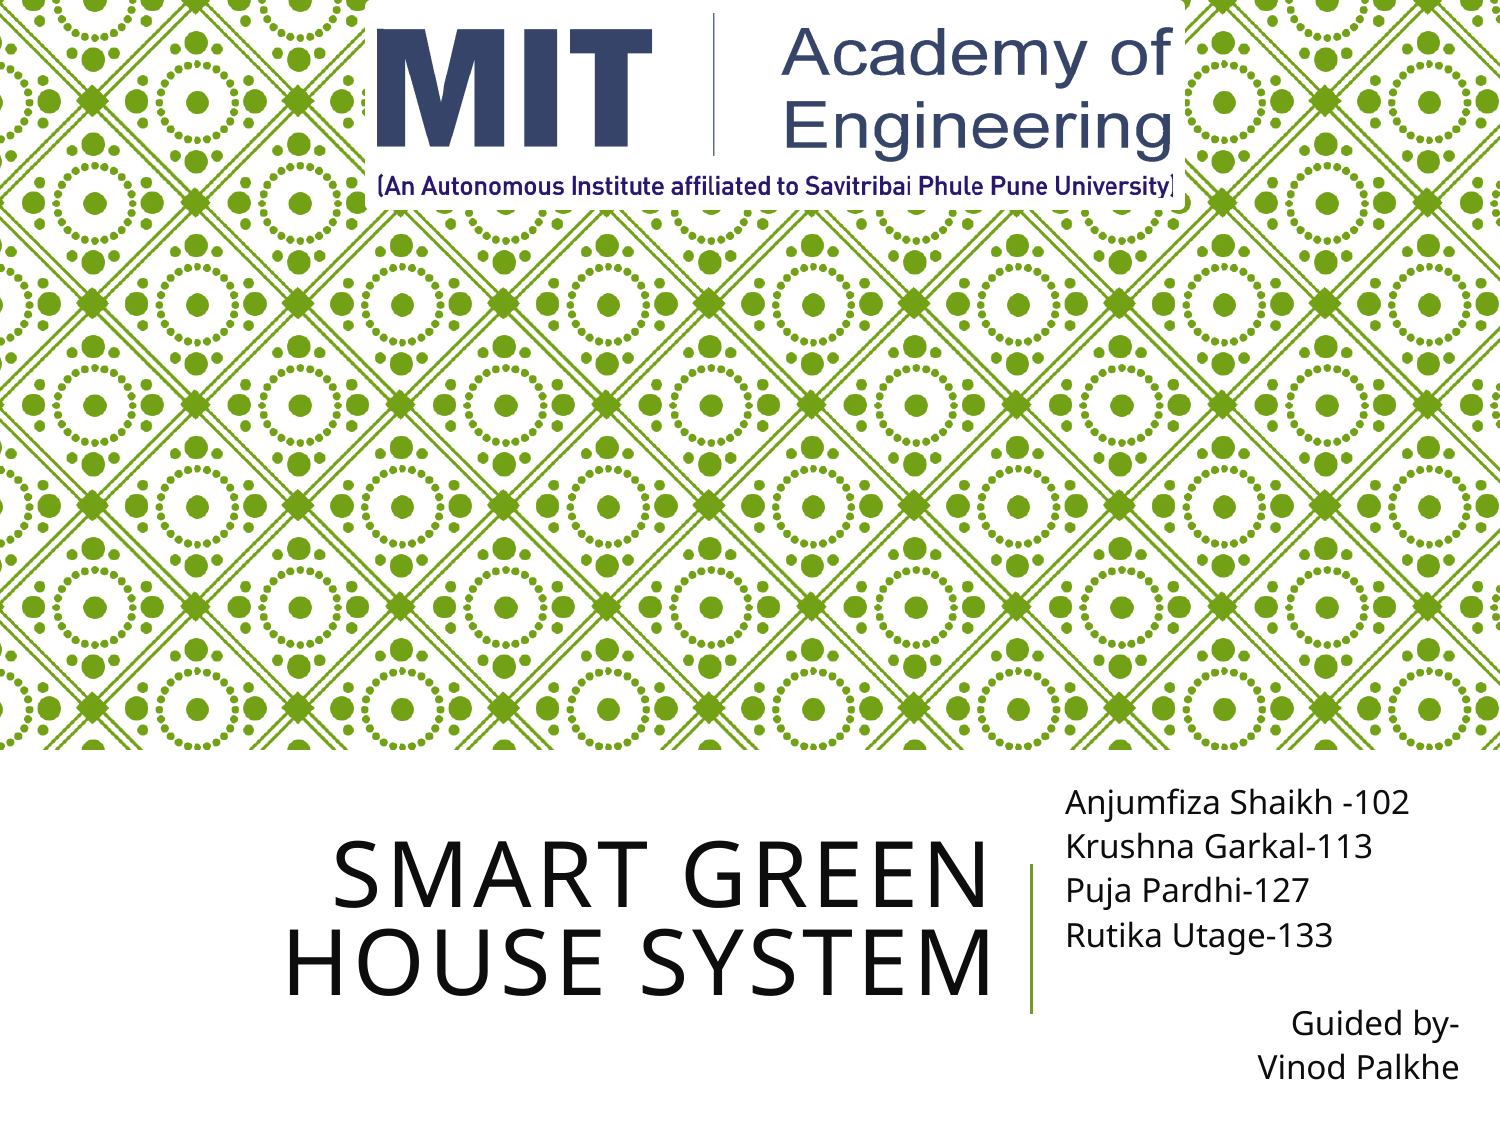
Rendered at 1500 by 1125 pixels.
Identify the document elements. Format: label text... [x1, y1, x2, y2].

subtitle Anjumfiza Shaikh -102 Krushna Garkal-113 Puja Pardhi-127 Rutika Utage-133 Guided by- Vinod Palkhe [1050, 858, 1475, 1009]
title SMART GREEN HOUSE SYSTEM [24, 787, 1013, 1063]
picture [376, 12, 1174, 199]
